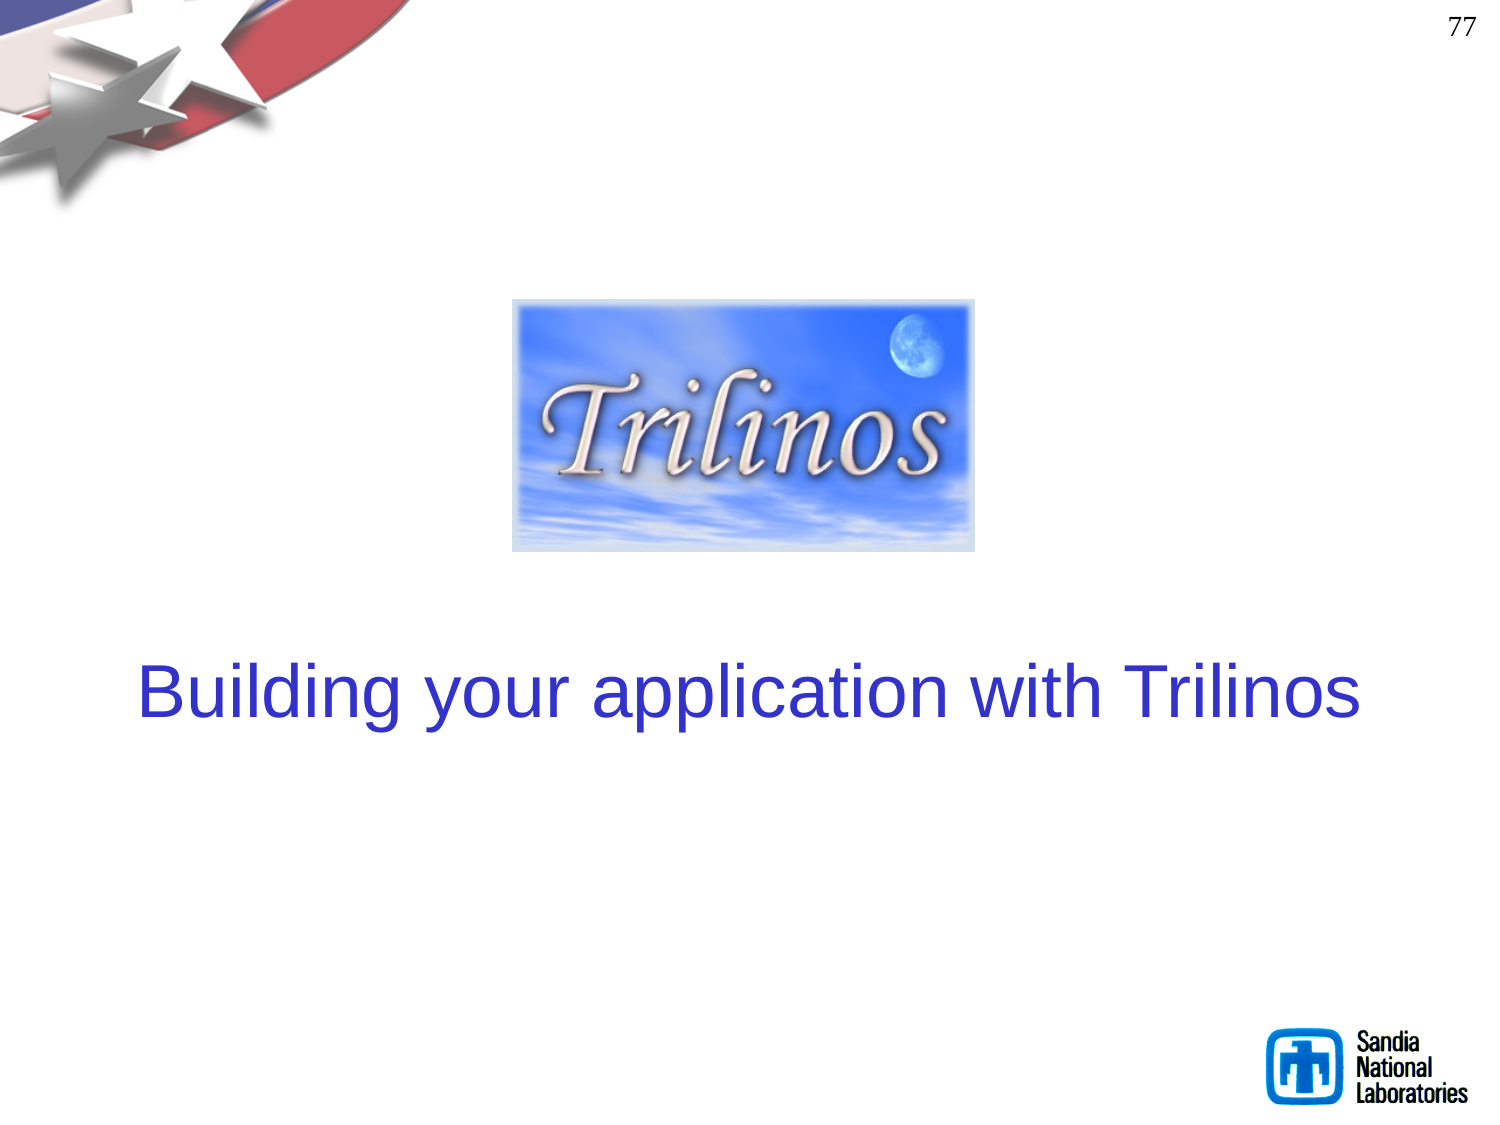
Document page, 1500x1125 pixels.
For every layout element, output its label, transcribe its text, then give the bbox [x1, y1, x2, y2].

footer 77 [1424, 0, 1500, 63]
picture [512, 299, 976, 553]
picture [0, 0, 421, 240]
text_box Building your application with Trilinos [0, 537, 1500, 838]
picture [1262, 1024, 1469, 1105]
